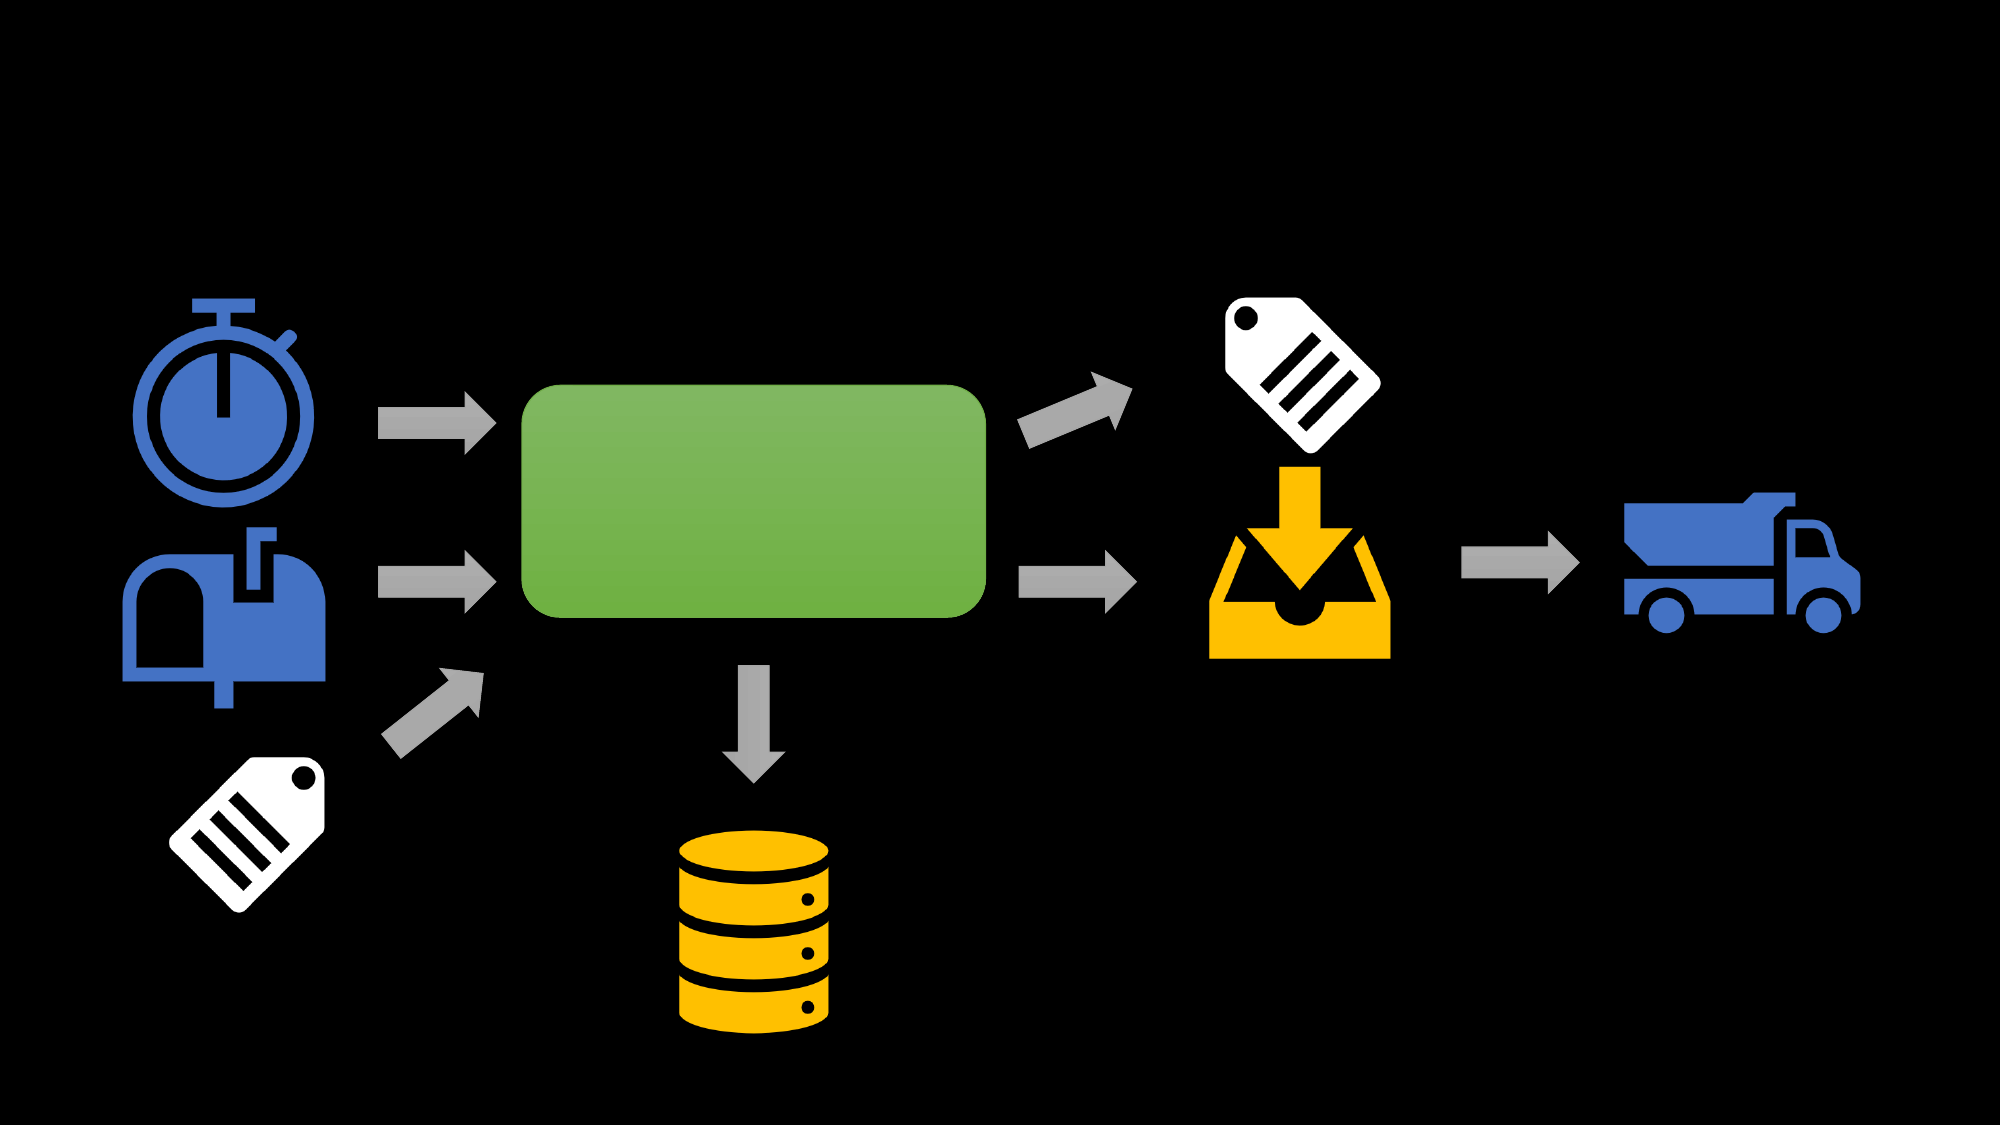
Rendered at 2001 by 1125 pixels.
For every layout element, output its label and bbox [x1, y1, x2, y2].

picture [1612, 433, 1872, 692]
picture [1169, 242, 1429, 692]
picture [624, 802, 883, 1061]
picture [94, 273, 379, 961]
text_box [19, 214, 1942, 1103]
